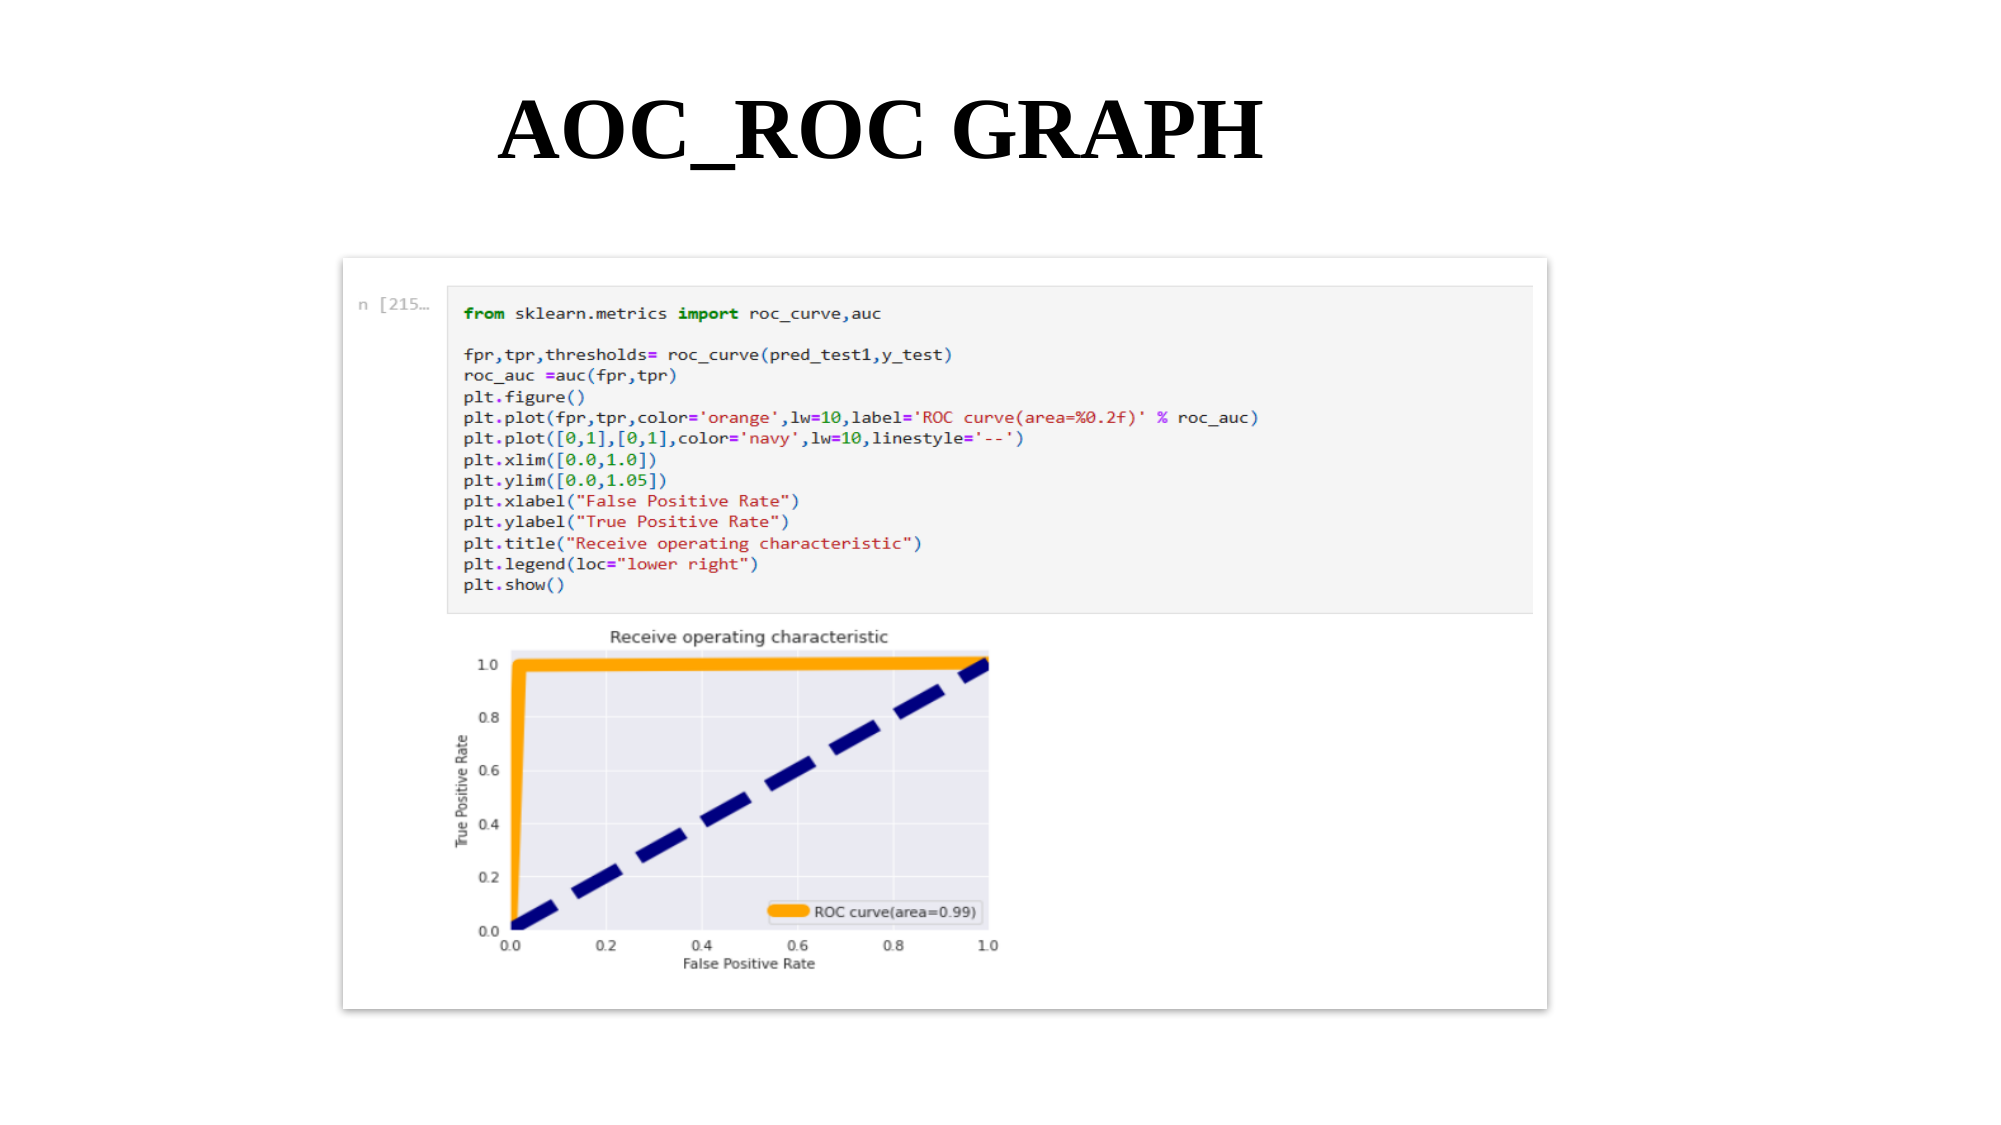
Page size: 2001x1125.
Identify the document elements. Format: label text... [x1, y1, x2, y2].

picture [357, 272, 1533, 995]
title AOC_ROC GRAPH [141, 75, 1622, 185]
